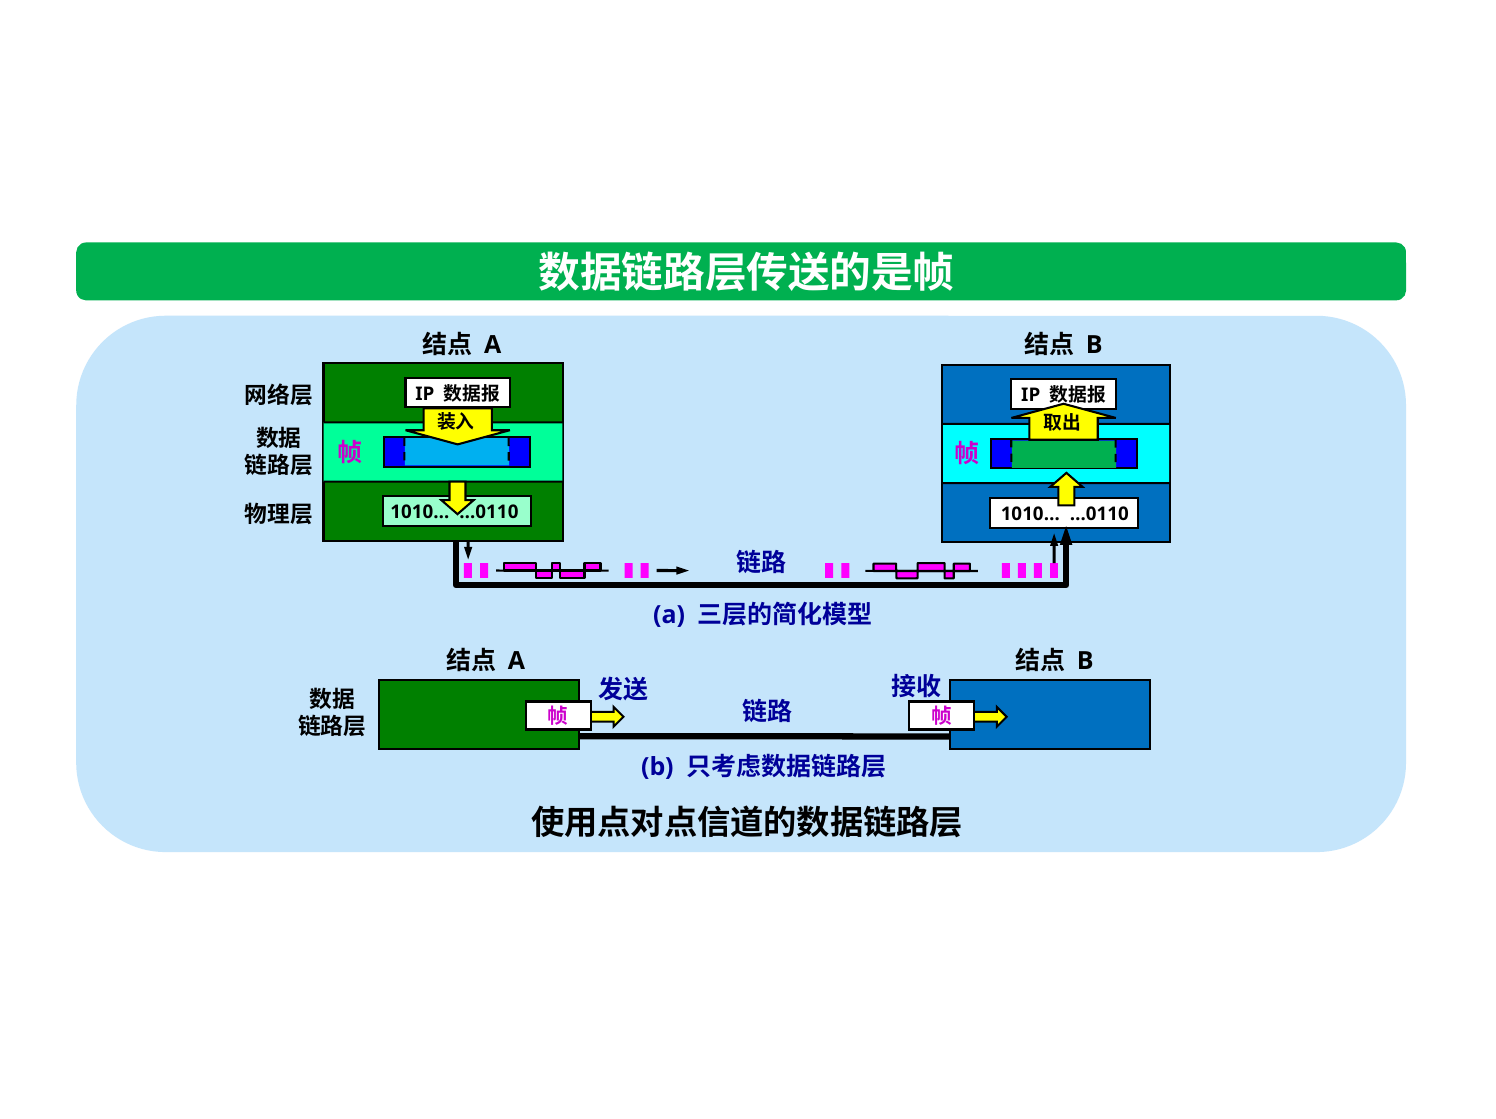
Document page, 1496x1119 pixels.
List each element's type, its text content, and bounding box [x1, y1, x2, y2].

text_box [969, 242, 1407, 301]
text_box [228, 321, 1171, 637]
text_box 数据链路层传送的是帧 [524, 238, 969, 304]
text_box 使用点对点信道的数据链路层 [431, 796, 1064, 849]
text_box [76, 242, 524, 301]
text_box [282, 645, 1151, 789]
text_box [74, 313, 1409, 855]
